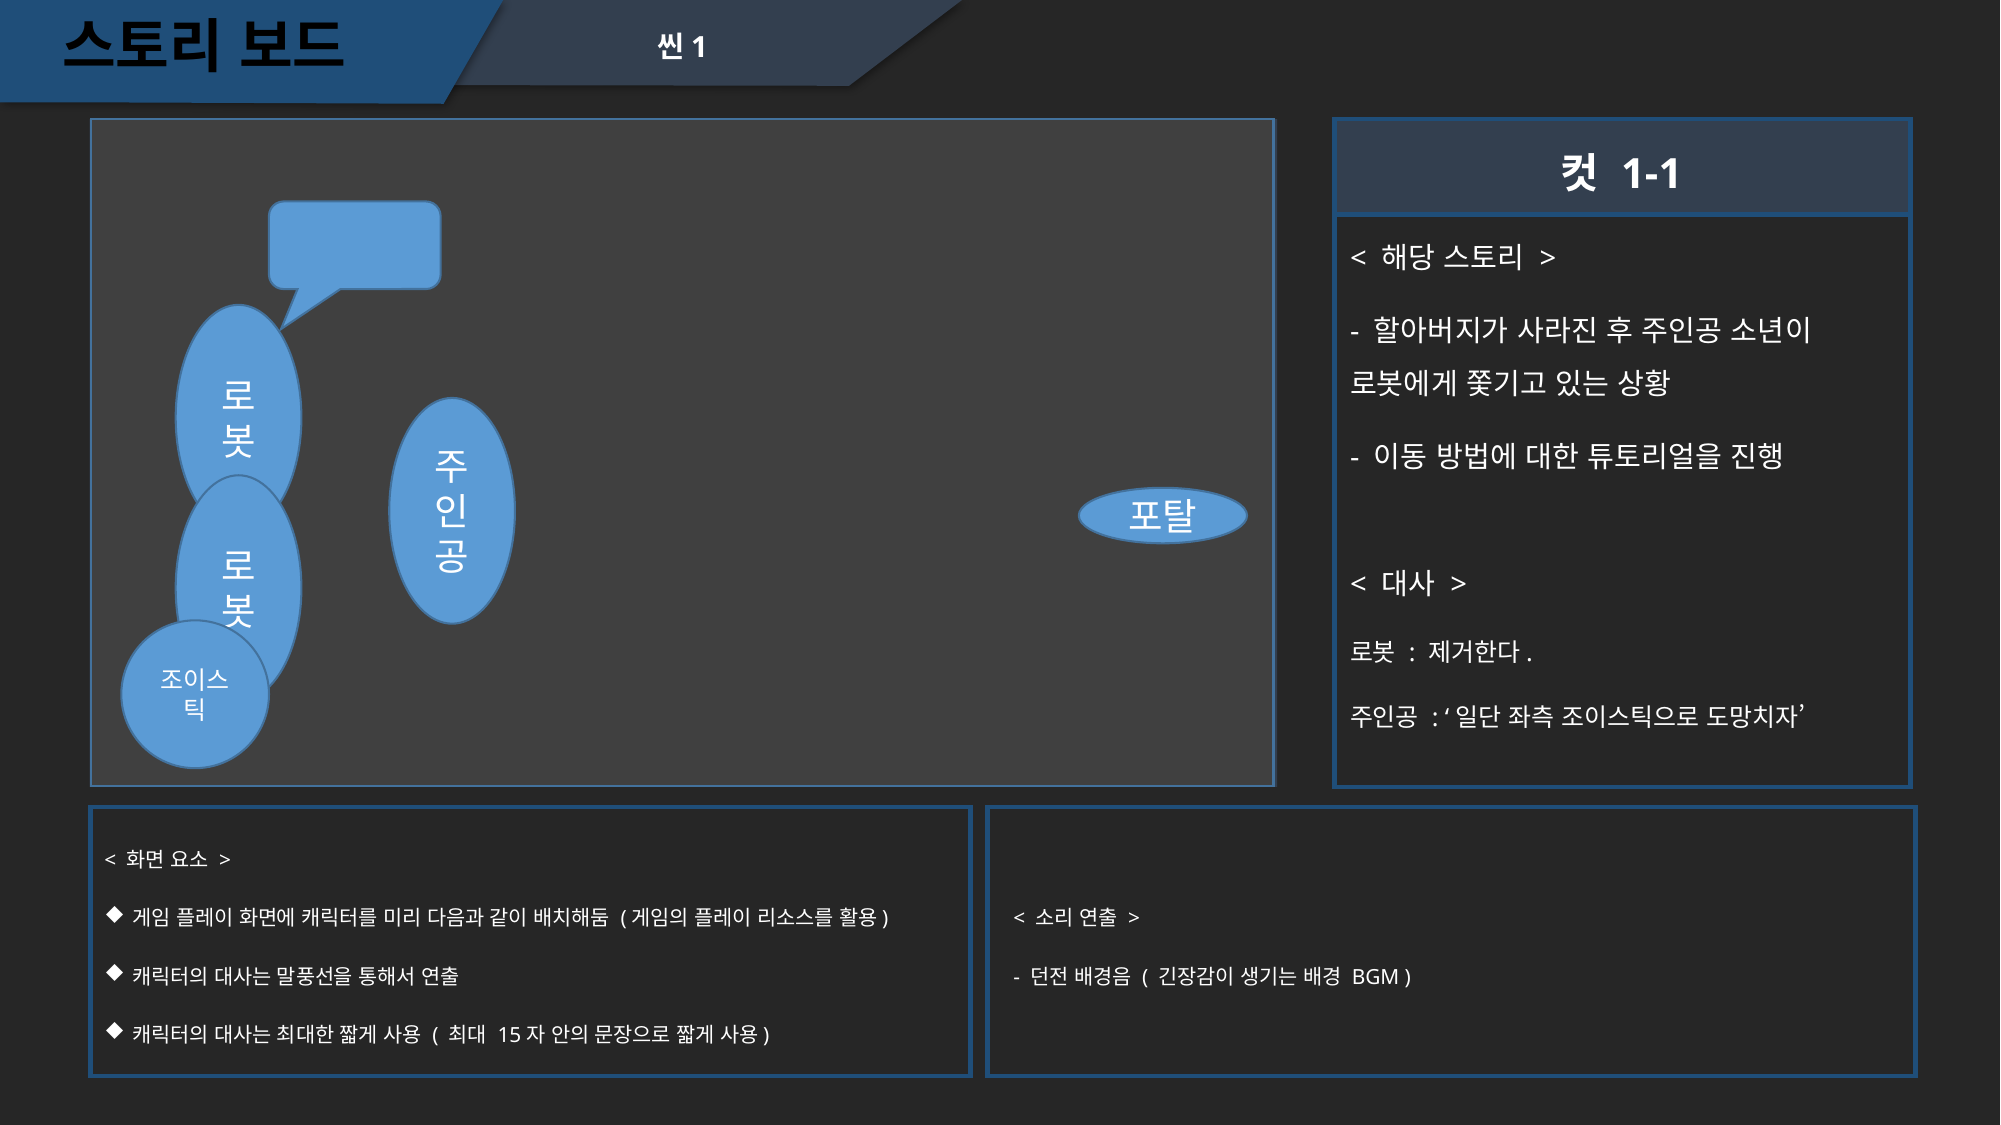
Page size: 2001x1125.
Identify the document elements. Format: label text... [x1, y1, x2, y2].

list < 소리 연출 > - 던전 배경음 ( 긴장감이 생기는 배경 BGM ) [998, 807, 1908, 1074]
list 씬1 [607, 24, 758, 73]
list < 화면 요소 > 게임 플레이 화면에 캐릭터를 미리 다음과 같이 배치해둠 (게임의 플레이 리소스를 활용) 캐릭터의 대사는 말풍선을 통해서 연출 캐릭터의 대사는 최대한 짧게 사용 ( 최대 15자 안의 문장으로 짧게 사용) [89, 806, 999, 1074]
list < 대사 > 로봇 : 제거한다. 주인공 : ‘일단 좌측 조이스틱으로 도망치자’ [1335, 493, 1913, 786]
list 컷 1-1 [1334, 118, 1909, 201]
picture [91, 118, 1274, 787]
list 스토리 보드 [4, 9, 404, 88]
list < 해당 스토리 > - 할아버지가 사라진 후 주인공 소년이 로봇에게 쫓기고 있는 상황 - 이동 방법에 대한 튜토리얼을 진행 [1335, 201, 1911, 494]
